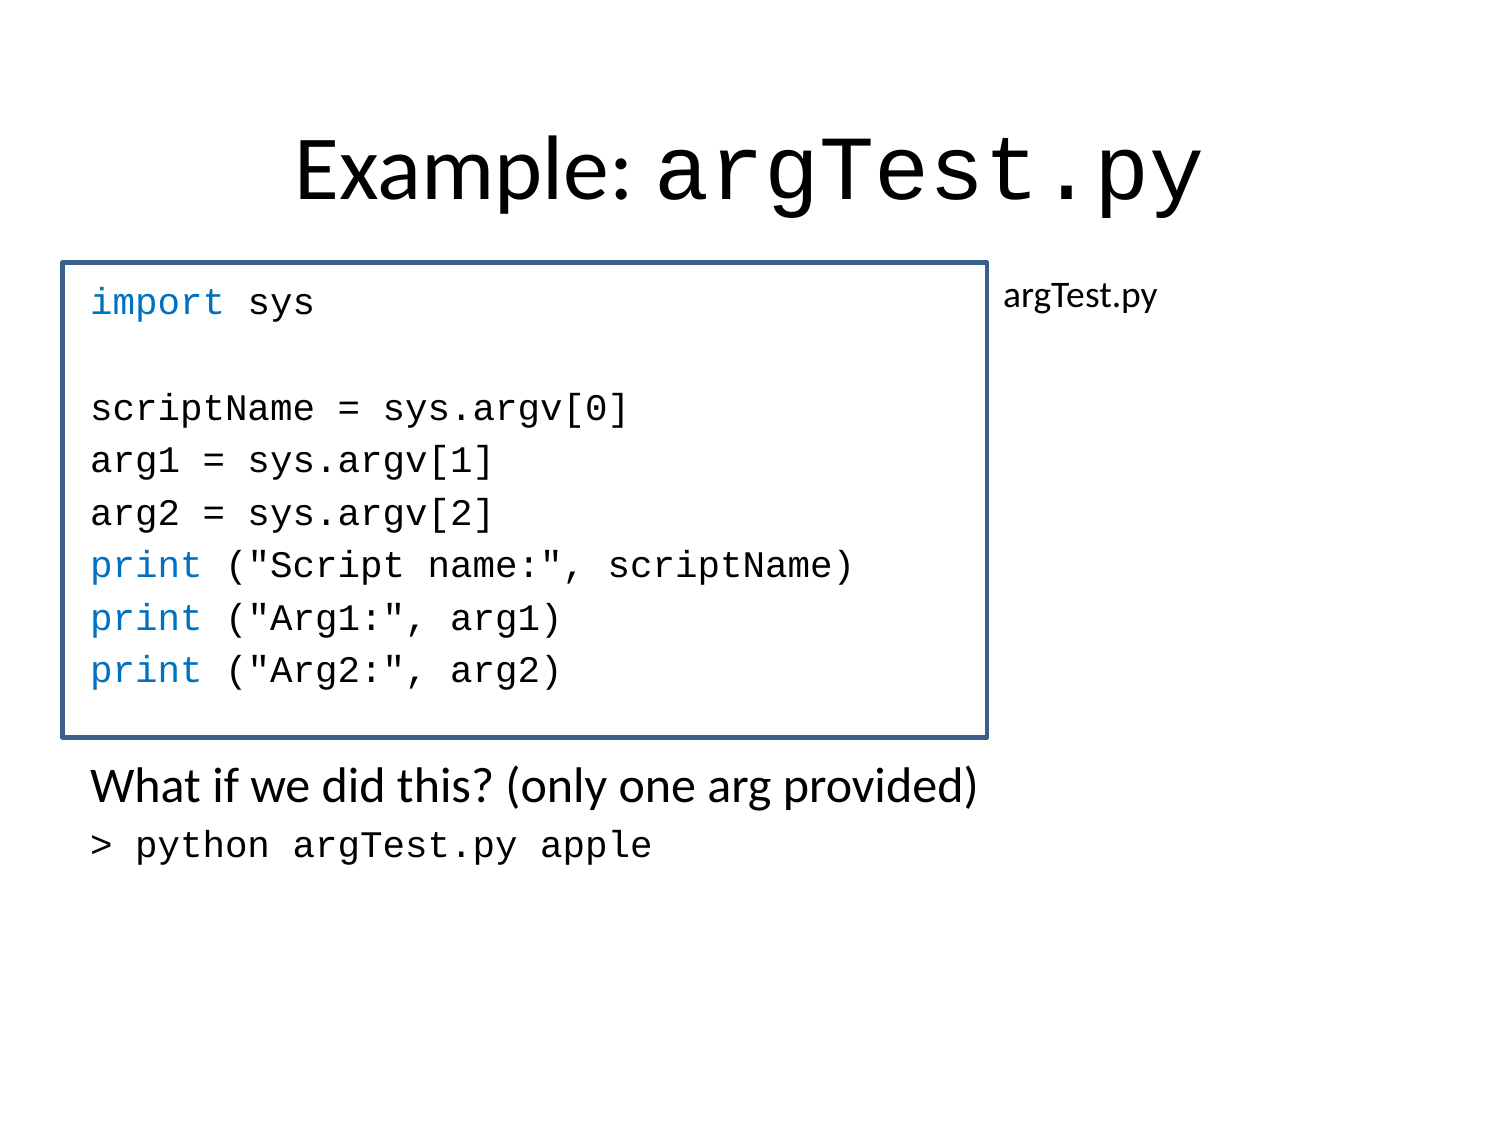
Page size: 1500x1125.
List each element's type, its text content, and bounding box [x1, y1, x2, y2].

list import sys scriptName = sys.argv[0] arg1 = sys.argv[1] arg2 = sys.argv[2] print ("Script name:", scriptName) print ("Arg1:", arg1) print ("Arg2:", arg2) What if we did this? (only one arg provided) > python argTest.py apple [75, 262, 1425, 1005]
text_box [60, 260, 989, 740]
text_box argTest.py [988, 262, 1173, 323]
title Example: argTest.py [75, 45, 1425, 233]
